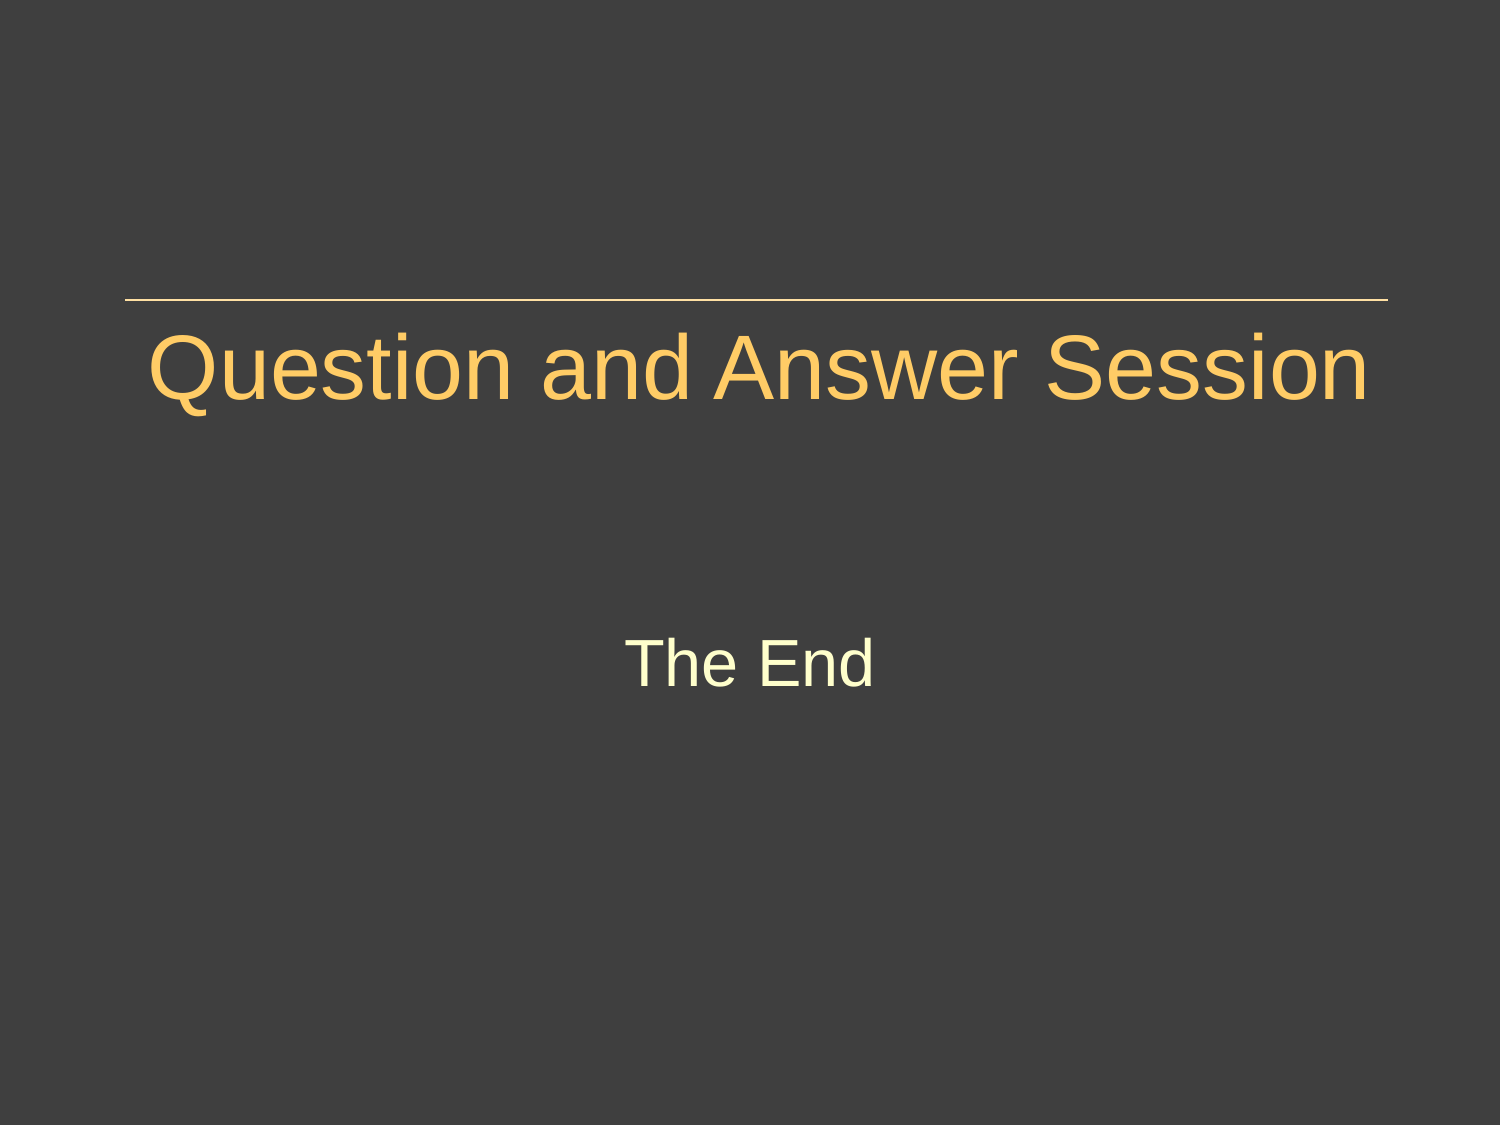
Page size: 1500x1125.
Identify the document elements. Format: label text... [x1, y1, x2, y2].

title Question and Answer Session [112, 237, 1388, 425]
subtitle The End [225, 612, 1275, 900]
